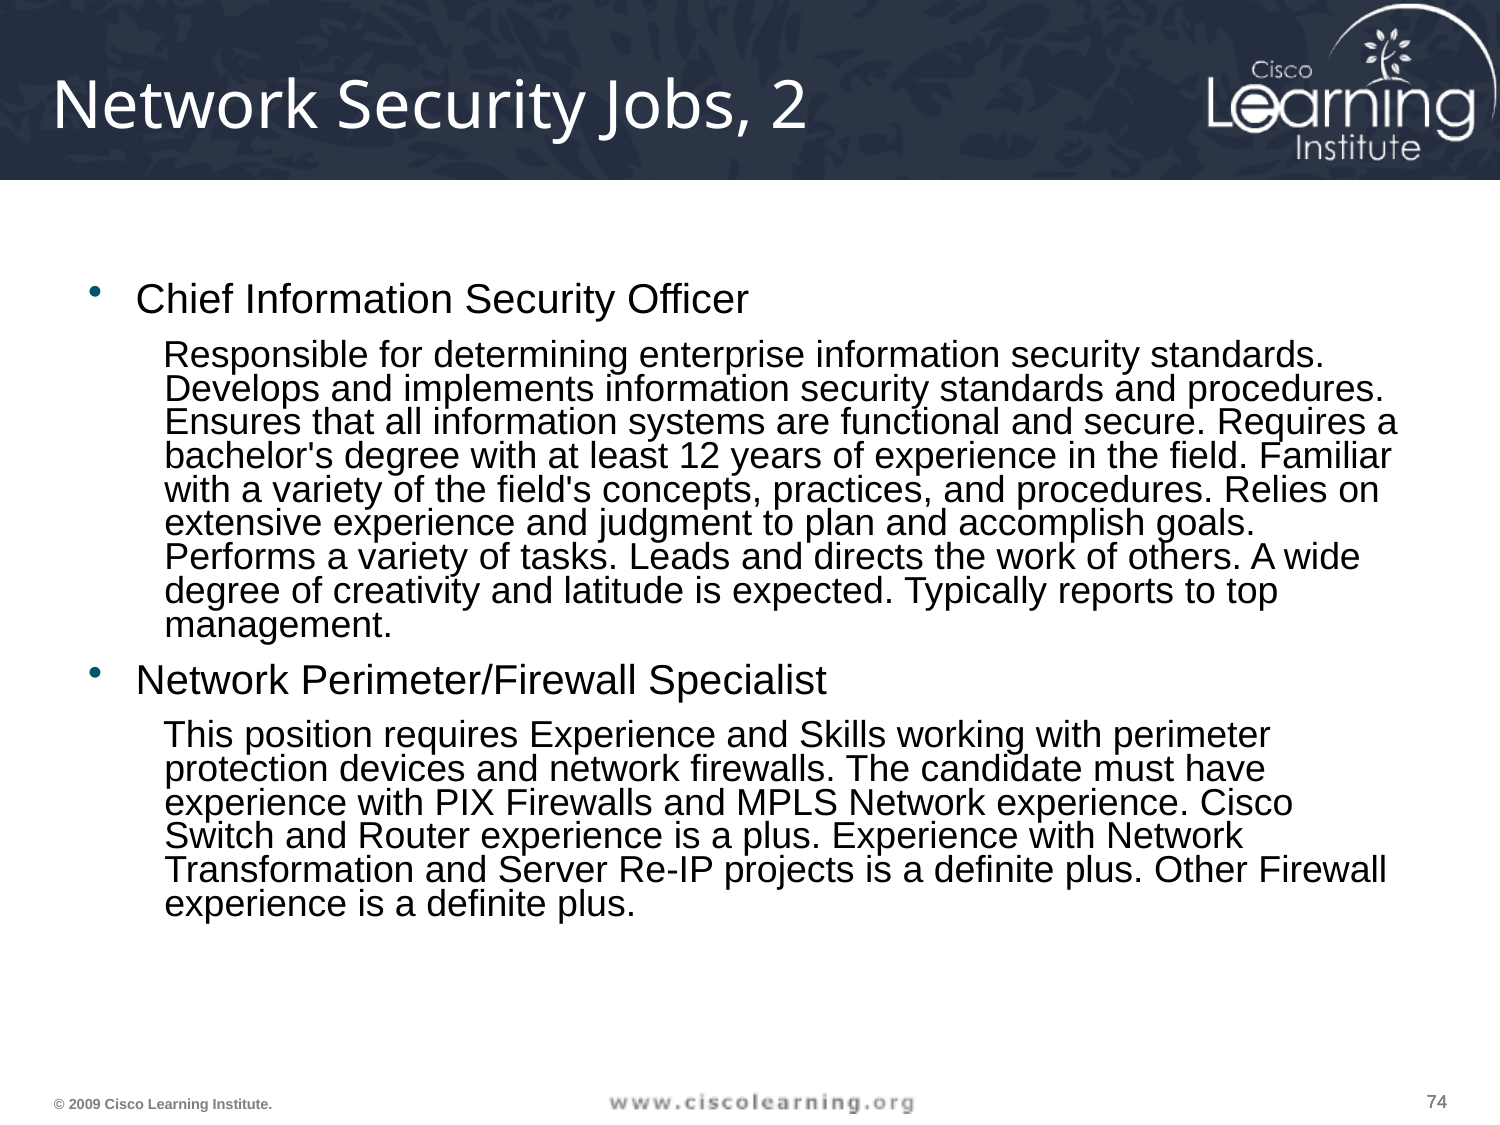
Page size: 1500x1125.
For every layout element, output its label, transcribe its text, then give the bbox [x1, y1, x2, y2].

picture [543, 1091, 1013, 1114]
list Chief Information Security Officer Responsible for determining enterprise information security standards. Develops and implements information security standards and procedures. Ensures that all information systems are functional and secure. Requires a bachelor's degree with at least 12 years of experience in the field. Familiar with a variety of the field's concepts, practices, and procedures. Relies on extensive experience and judgment to plan and accomplish goals. Performs a variety of tasks. Leads and directs the work of others. A wide degree of creativity and latitude is expected. Typically reports to top management. Network Perimeter/Firewall Specialist This position requires Experience and Skills working with perimeter protection devices and network firewalls. The candidate must have experience with PIX Firewalls and MPLS Network experience. Cisco Switch and Router experience is a plus. Experience with Network Transformation and Server Re-IP projects is a definite plus. Other Firewall experience is a definite plus. [74, 277, 1424, 975]
title Network Security Jobs, 2 [37, 12, 1438, 150]
picture [0, 0, 1500, 180]
